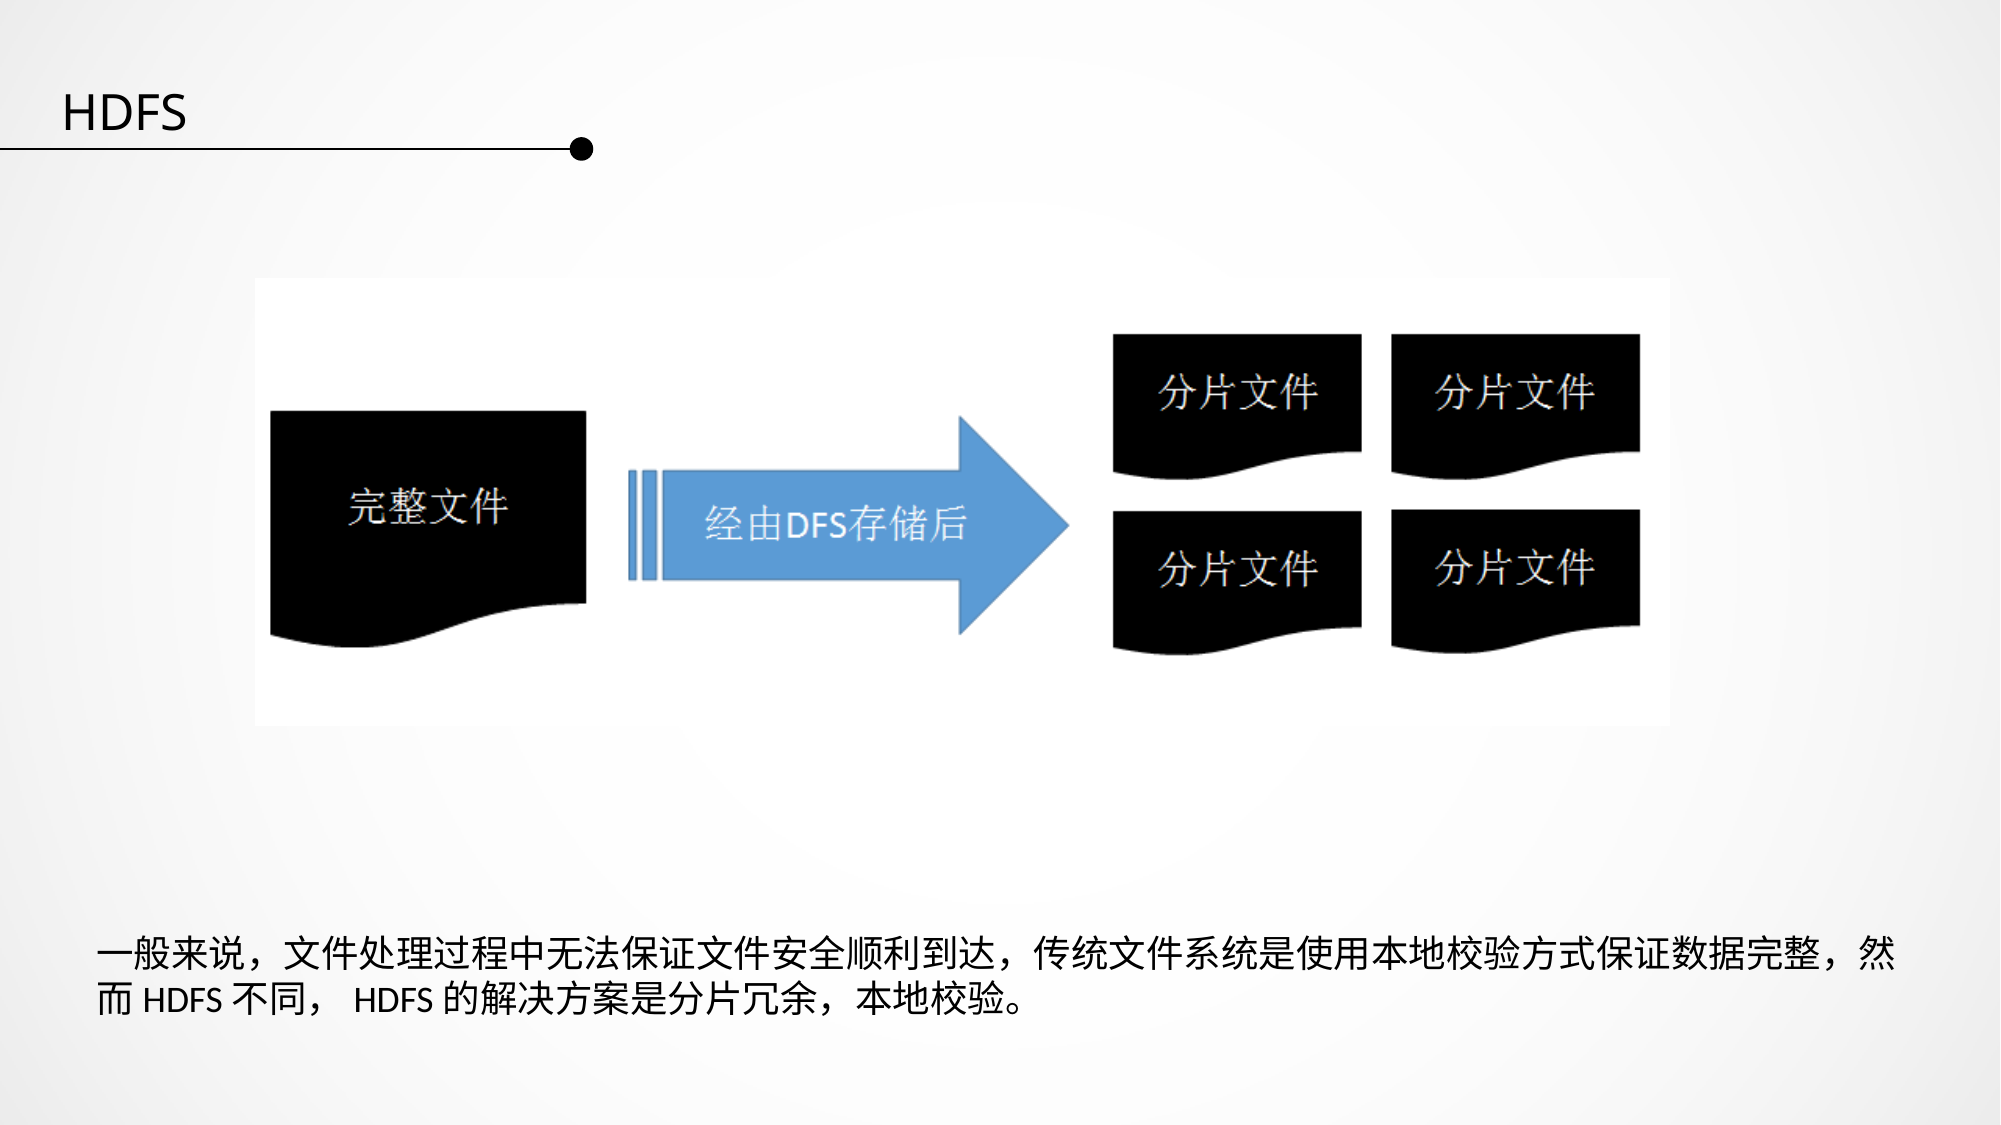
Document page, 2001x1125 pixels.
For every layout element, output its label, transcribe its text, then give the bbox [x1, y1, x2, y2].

text_box 一般来说，文件处理过程中无法保证文件安全顺利到达，传统文件系统是使用本地校验方式保证数据完整，然而HDFS不同，HDFS的解决方案是分片冗余，本地校验。 [81, 922, 1934, 1028]
picture [255, 278, 1671, 727]
text_box [567, 135, 596, 163]
text_box HDFS [46, 73, 566, 148]
